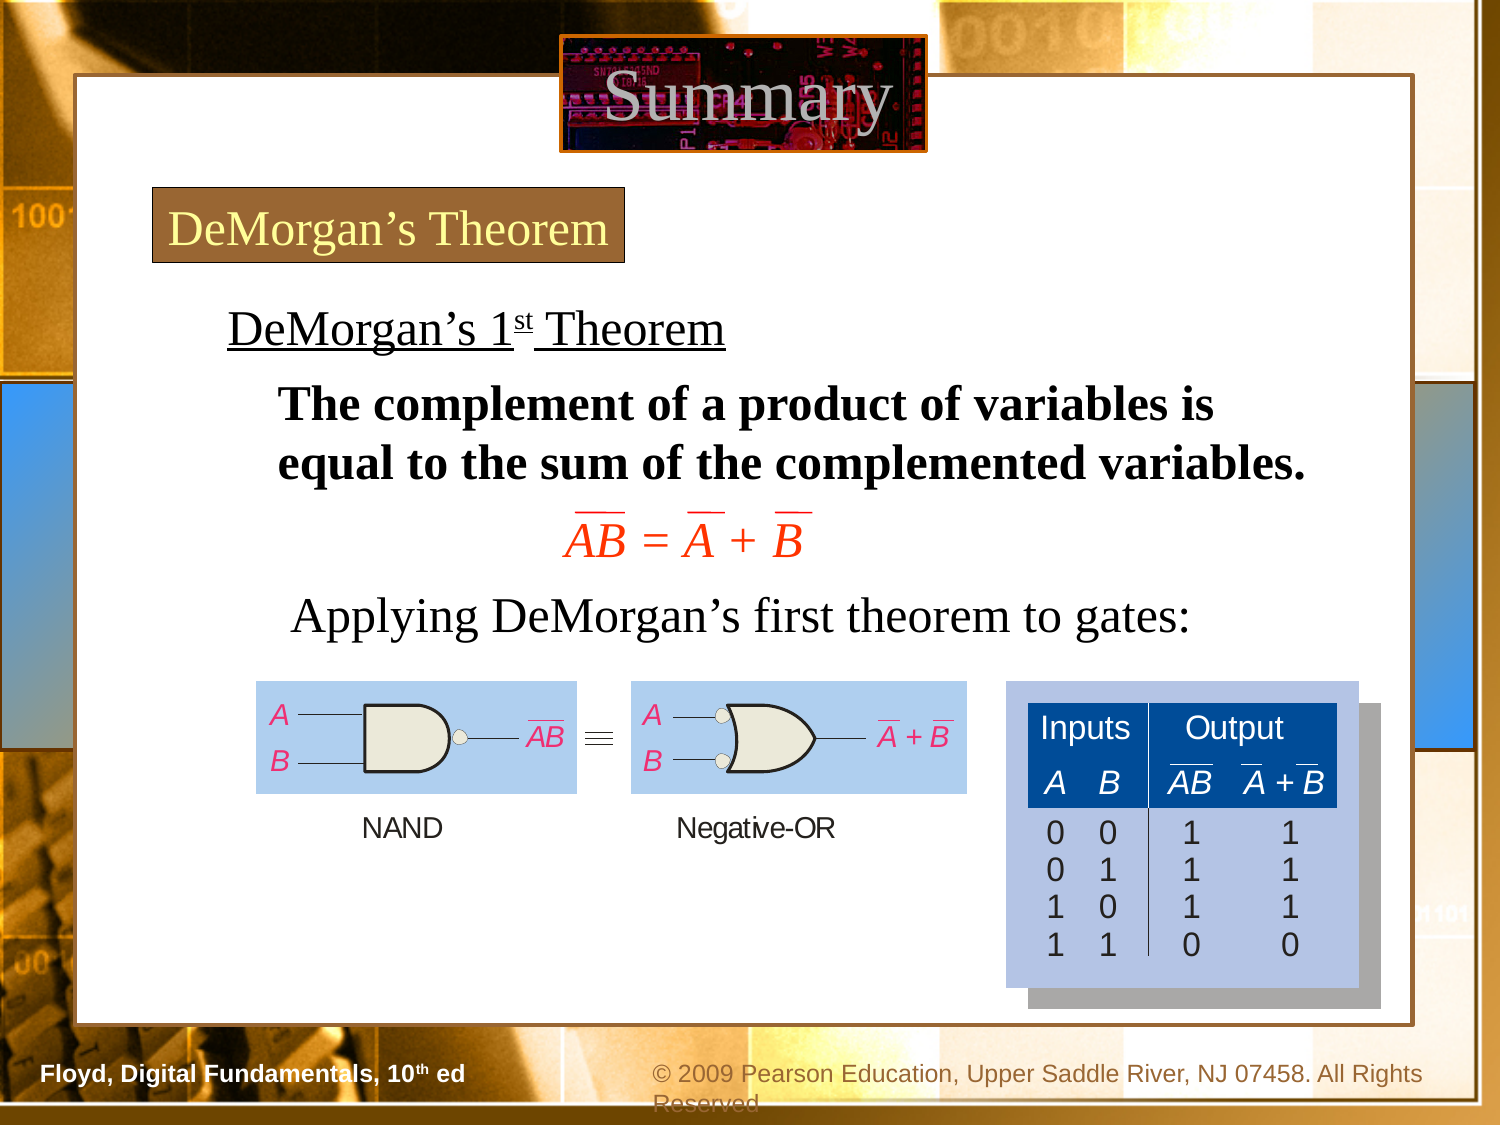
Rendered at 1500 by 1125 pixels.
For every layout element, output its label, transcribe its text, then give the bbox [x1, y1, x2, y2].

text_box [249, 674, 975, 849]
text_box The complement of a product of variables is equal to the sum of the complemented variables. [262, 362, 1350, 498]
picture [562, 37, 925, 150]
text_box DeMorgan’s Theorem [152, 187, 625, 263]
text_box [999, 674, 1388, 1017]
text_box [549, 499, 863, 575]
text_box DeMorgan’s 1st Theorem [212, 287, 1213, 363]
picture [0, 0, 1500, 1125]
text_box Applying DeMorgan’s first theorem to gates: [275, 574, 1350, 650]
